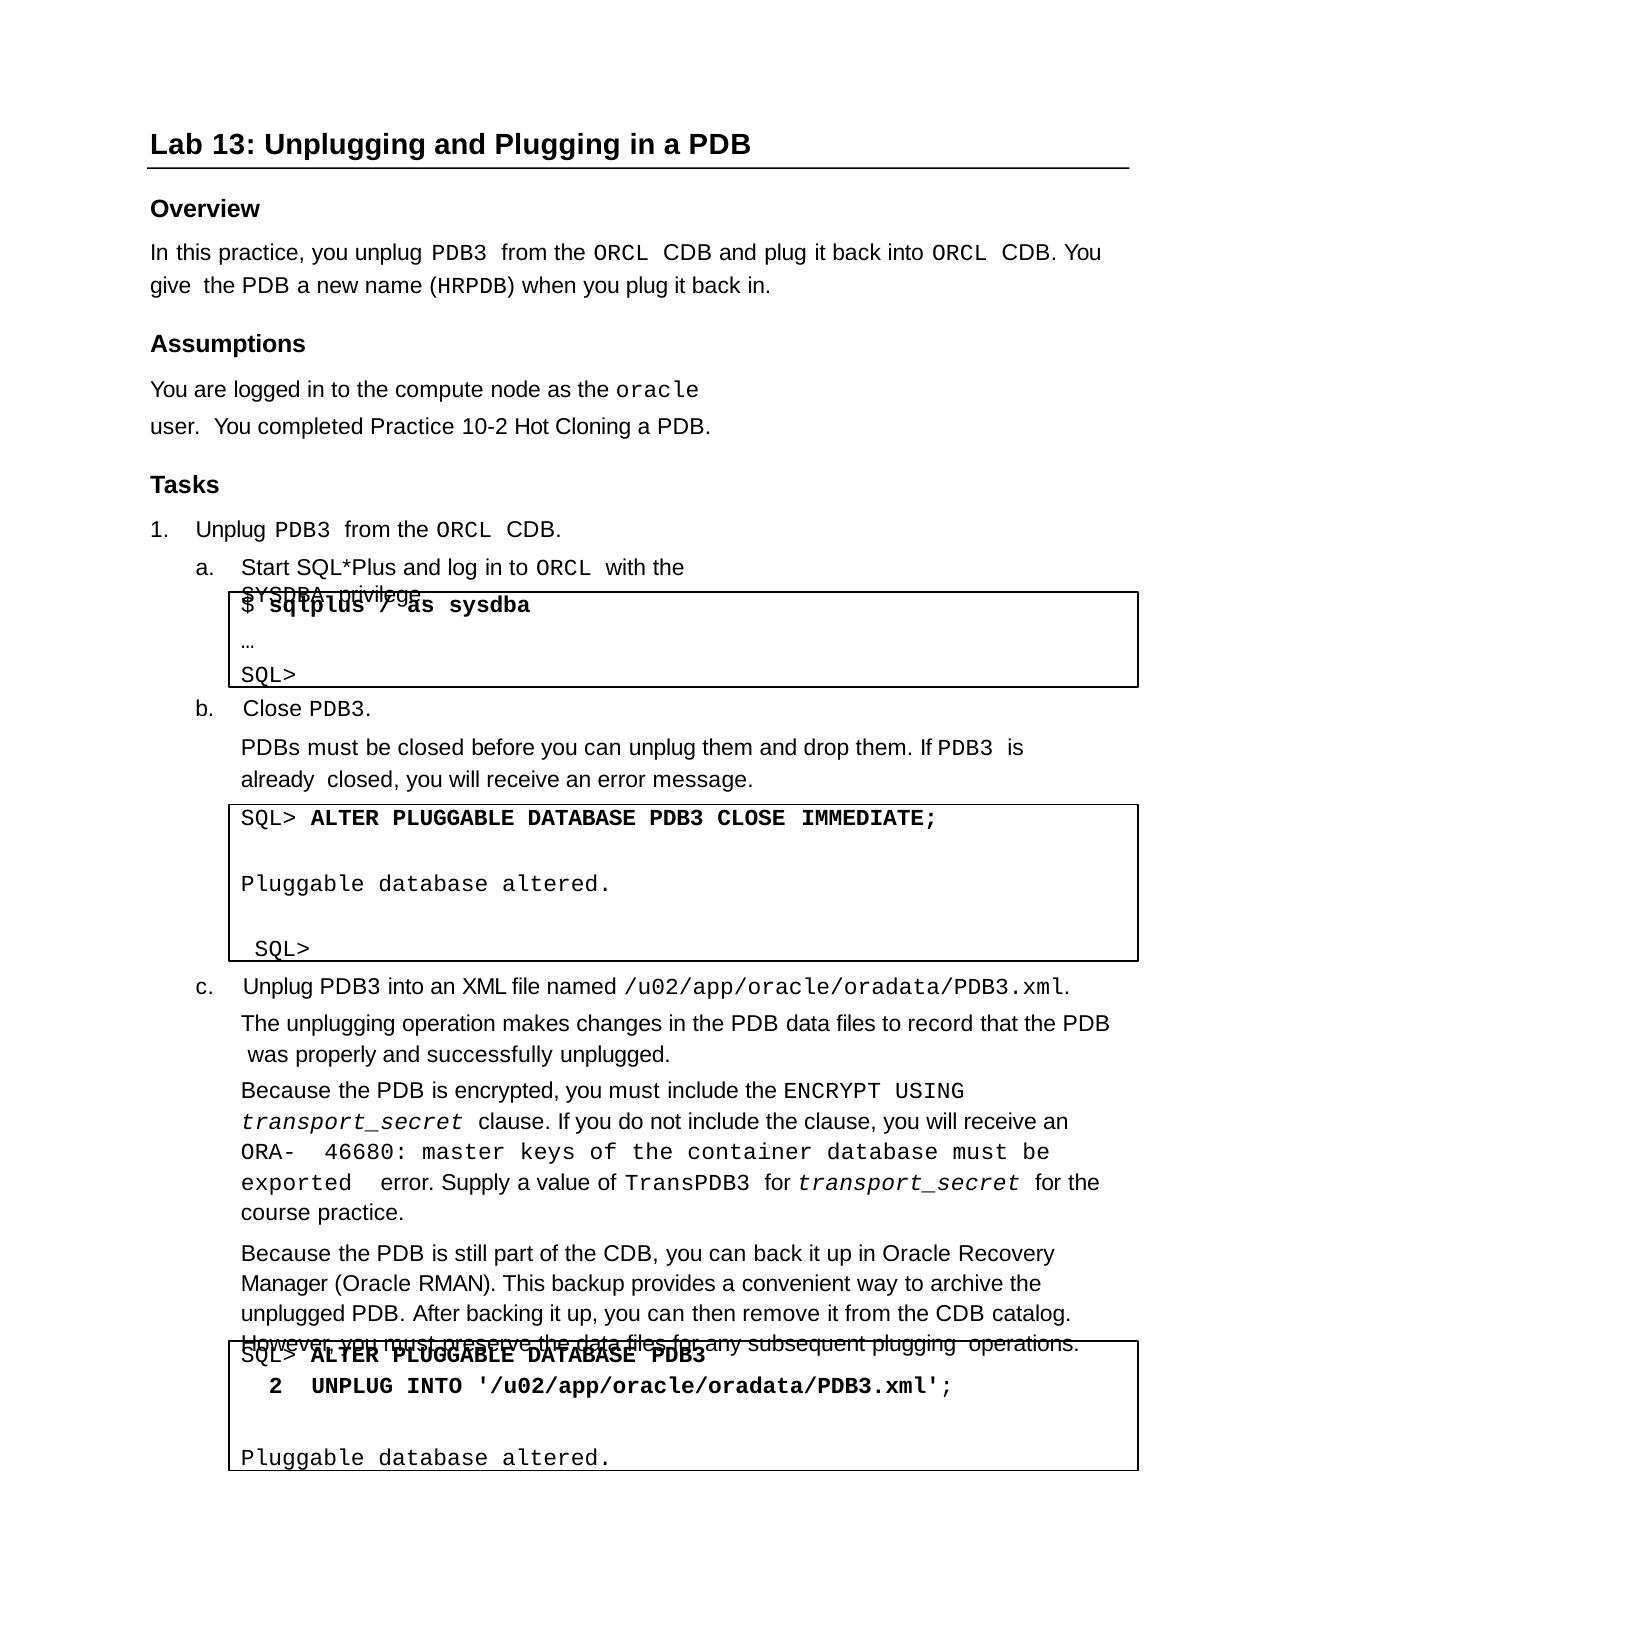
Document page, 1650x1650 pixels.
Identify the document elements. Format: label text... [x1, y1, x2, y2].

text_box SQL> ALTER PLUGGABLE DATABASE PDB3 CLOSE IMMEDIATE; Pluggable database altered. SQL> [229, 804, 1138, 962]
text_box $ sqlplus / as sysdba … SQL> [229, 591, 1138, 688]
text_box c. Unplug PDB3 into an XML file named /u02/app/oracle/oradata/PDB3.xml. The unplugging operation makes changes in the PDB data files to record that the PDB was properly and successfully unplugged. Because the PDB is encrypted, you must include the ENCRYPT USING transport_secret clause. If you do not include the clause, you will receive an ORA- 46680: master keys of the container database must be exported error. Supply a value of TransPDB3 for transport_secret for the course practice. Because the PDB is still part of the CDB, you can back it up in Oracle Recovery Manager (Oracle RMAN). This backup provides a convenient way to archive the unplugged PDB. After backing it up, you can then remove it from the CDB catalog. However, you must preserve the data files for any subsequent plugging operations. [193, 959, 1129, 1357]
text_box b. Close PDB3. PDBs must be closed before you can unplug them and drop them. If PDB3 is already closed, you will receive an error message. [193, 679, 1098, 793]
text_box SQL> ALTER PLUGGABLE DATABASE PDB3 UNPLUG INTO '/u02/app/oracle/oradata/PDB3.xml'; Pluggable database altered. [229, 1341, 1138, 1471]
text_box Lab 13: Unplugging and Plugging in a PDB Overview In this practice, you unplug PDB3 from the ORCL CDB and plug it back into ORCL CDB. You give the PDB a new name (HRPDB) when you plug it back in. Assumptions You are logged in to the compute node as the oracle user. You completed Practice 10-2 Hot Cloning a PDB. Tasks Unplug PDB3 from the ORCL CDB. Start SQL*Plus and log in to ORCL with the SYSDBA privilege. [148, 123, 1121, 607]
